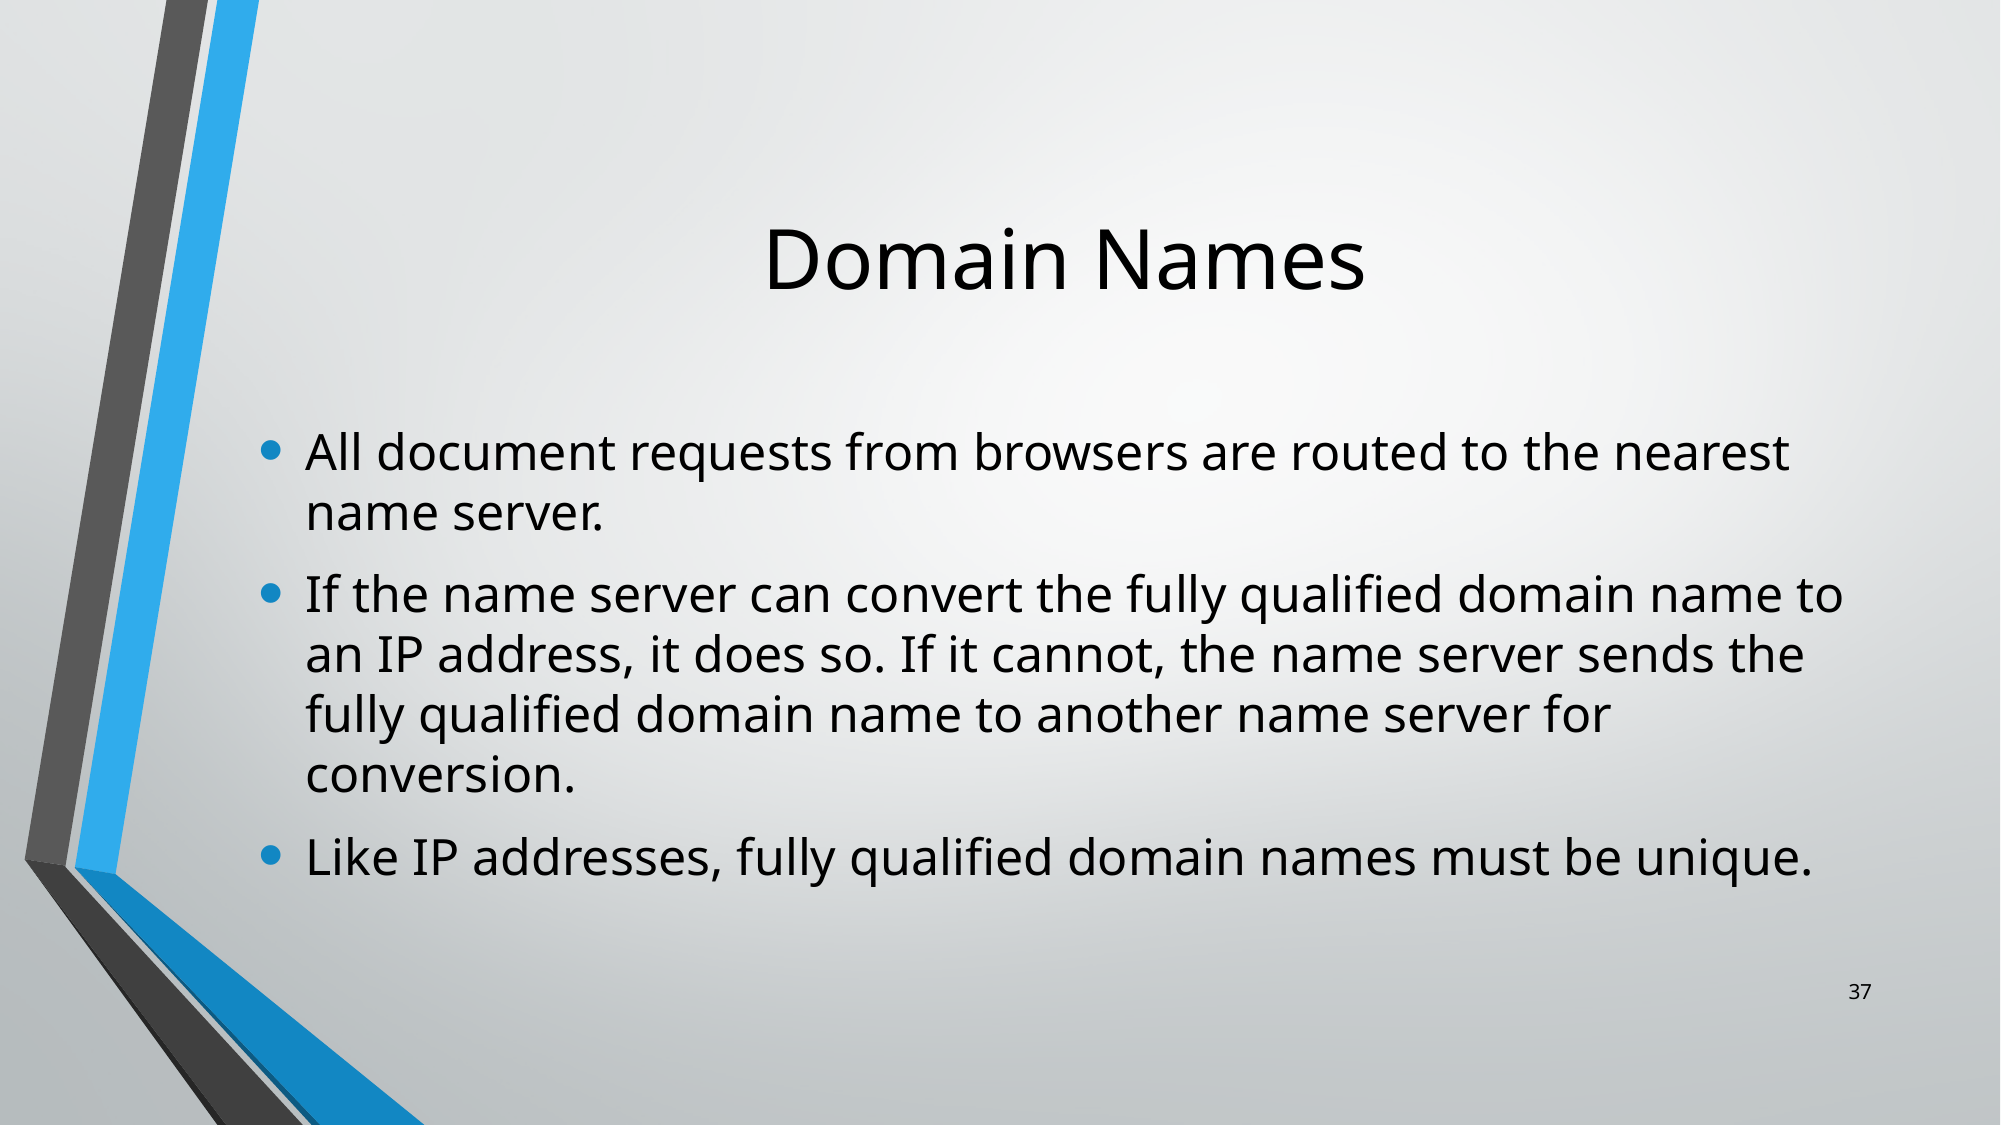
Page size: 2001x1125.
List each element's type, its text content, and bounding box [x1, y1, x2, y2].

title Domain Names [243, 112, 1887, 400]
slide_number 37 [1796, 962, 1887, 1023]
list All document requests from browsers are routed to the nearest name server. If the name server can convert the fully qualified domain name to an IP address, it does so. If it cannot, the name server sends the fully qualified domain name to another name server for conversion. Like IP addresses, fully qualified domain names must be unique. [243, 437, 1887, 950]
